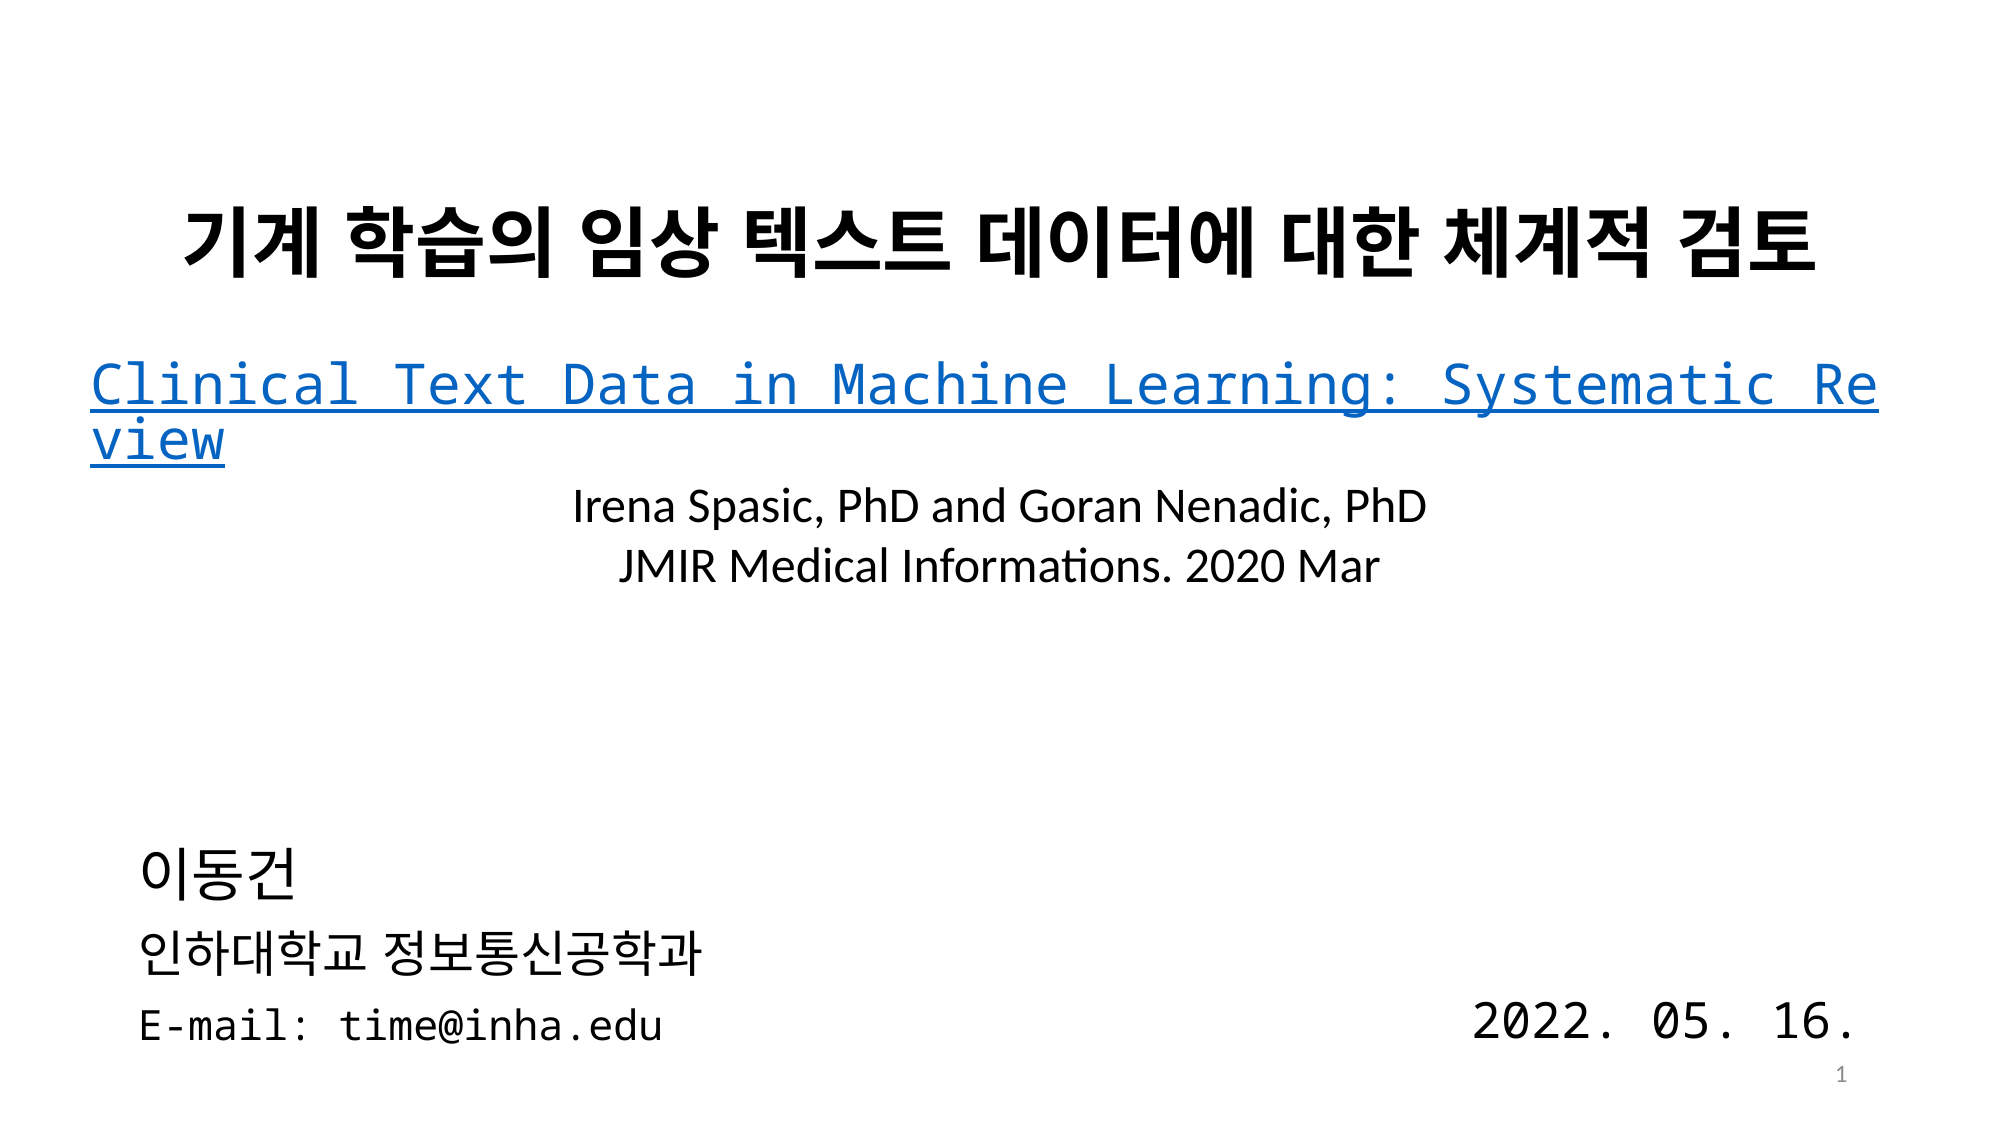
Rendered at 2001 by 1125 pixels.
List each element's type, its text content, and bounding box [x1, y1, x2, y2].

text_box Irena Spasic, PhD and Goran Nenadic, PhD JMIR Medical Informations. 2020 Mar [557, 464, 1443, 600]
slide_number 1 [1412, 1042, 1863, 1103]
text_box 이동건 인하대학교 정보통신공학과 E-mail: time@inha.edu [123, 785, 1877, 1058]
title 기계 학습의 임상 텍스트 데이터에 대한 체계적 검토 Clinical Text Data in Machine Learning: Systematic Review [75, 22, 1925, 601]
